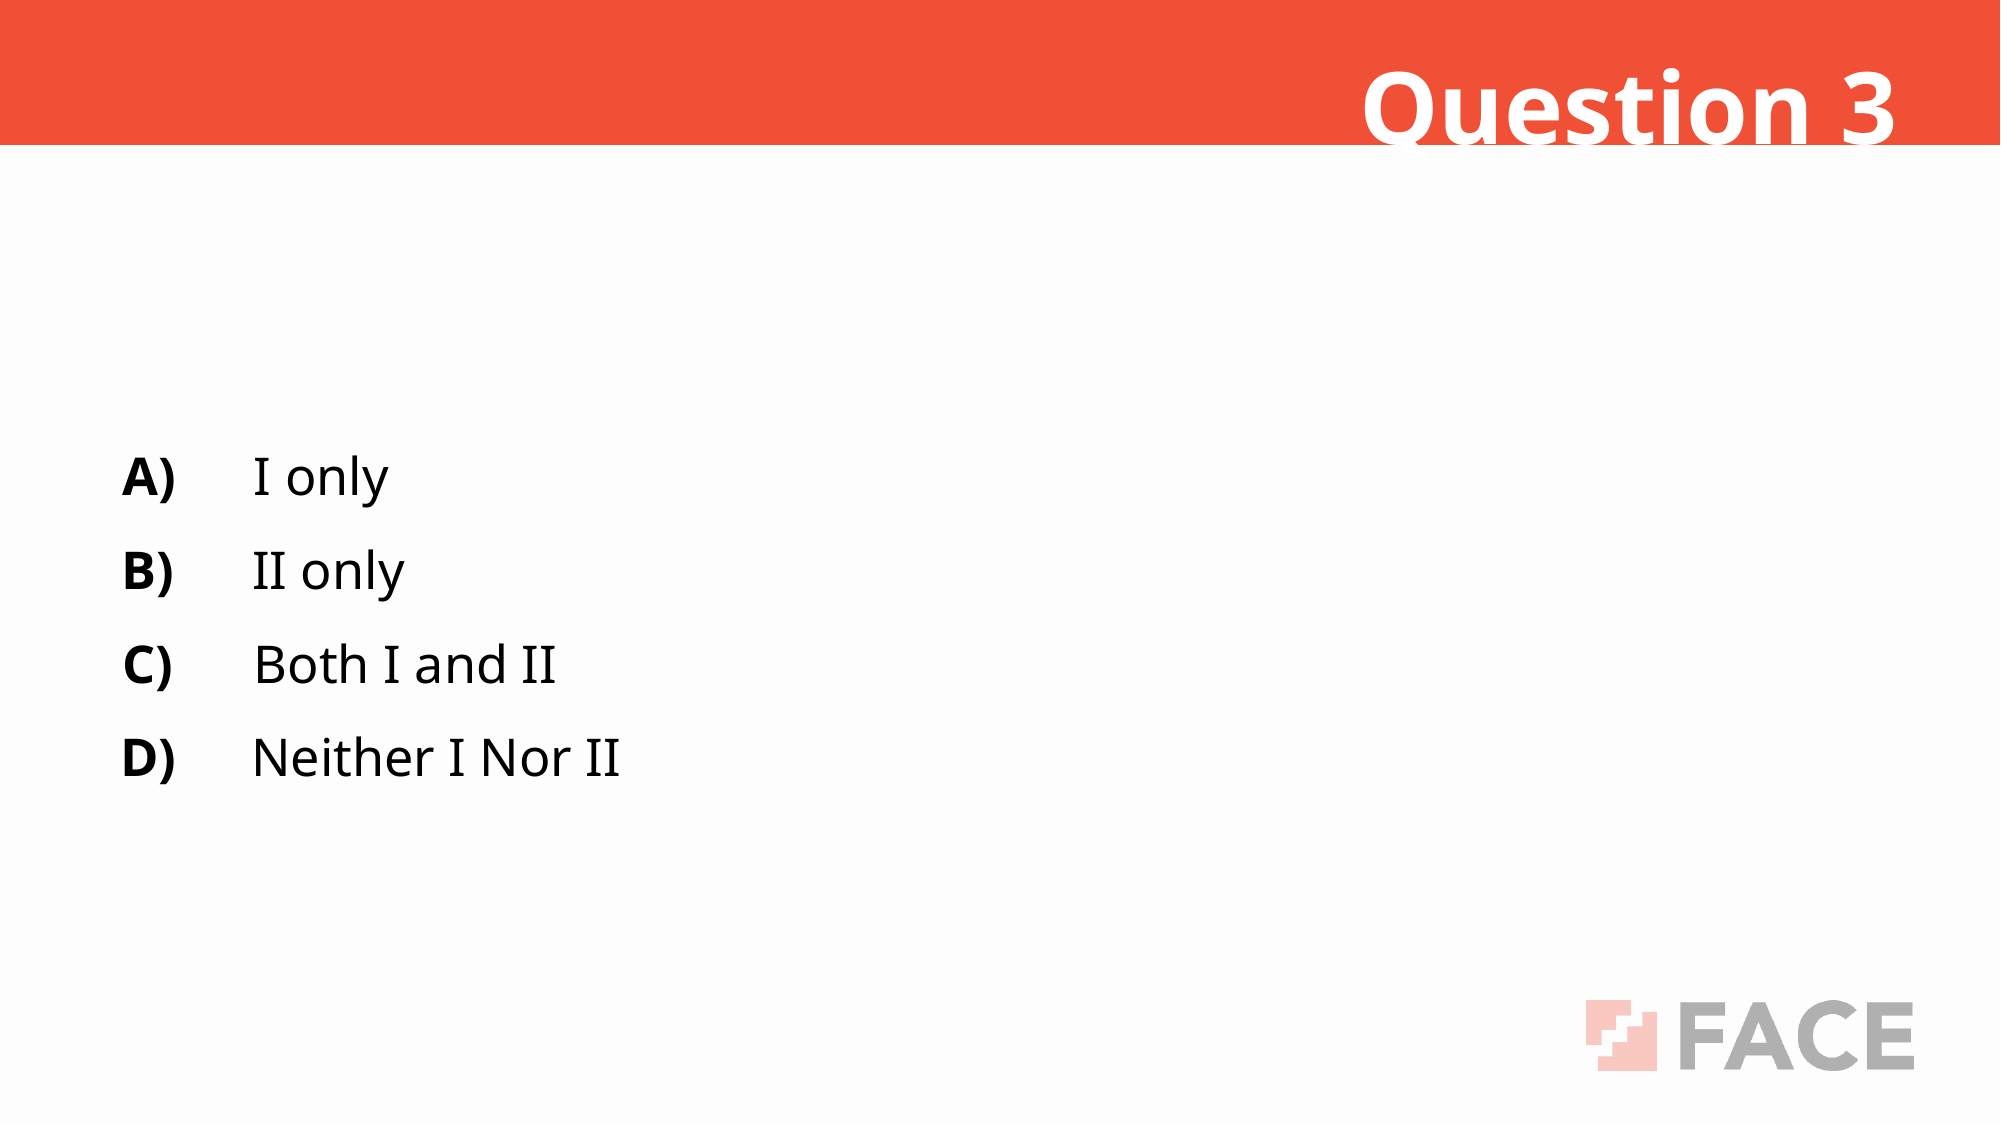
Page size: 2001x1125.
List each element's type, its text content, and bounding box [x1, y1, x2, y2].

text_box Both I and II [238, 593, 1896, 702]
text_box Question 3 [638, 37, 1914, 173]
text_box Neither I Nor II [236, 685, 1893, 795]
text_box II only [237, 498, 1894, 608]
text_box B) [106, 498, 221, 608]
text_box I only [238, 404, 1896, 514]
text_box A) [107, 404, 223, 514]
picture [1586, 1000, 1914, 1072]
text_box C) [107, 593, 223, 702]
text_box [0, 0, 2000, 147]
text_box D) [105, 685, 220, 795]
